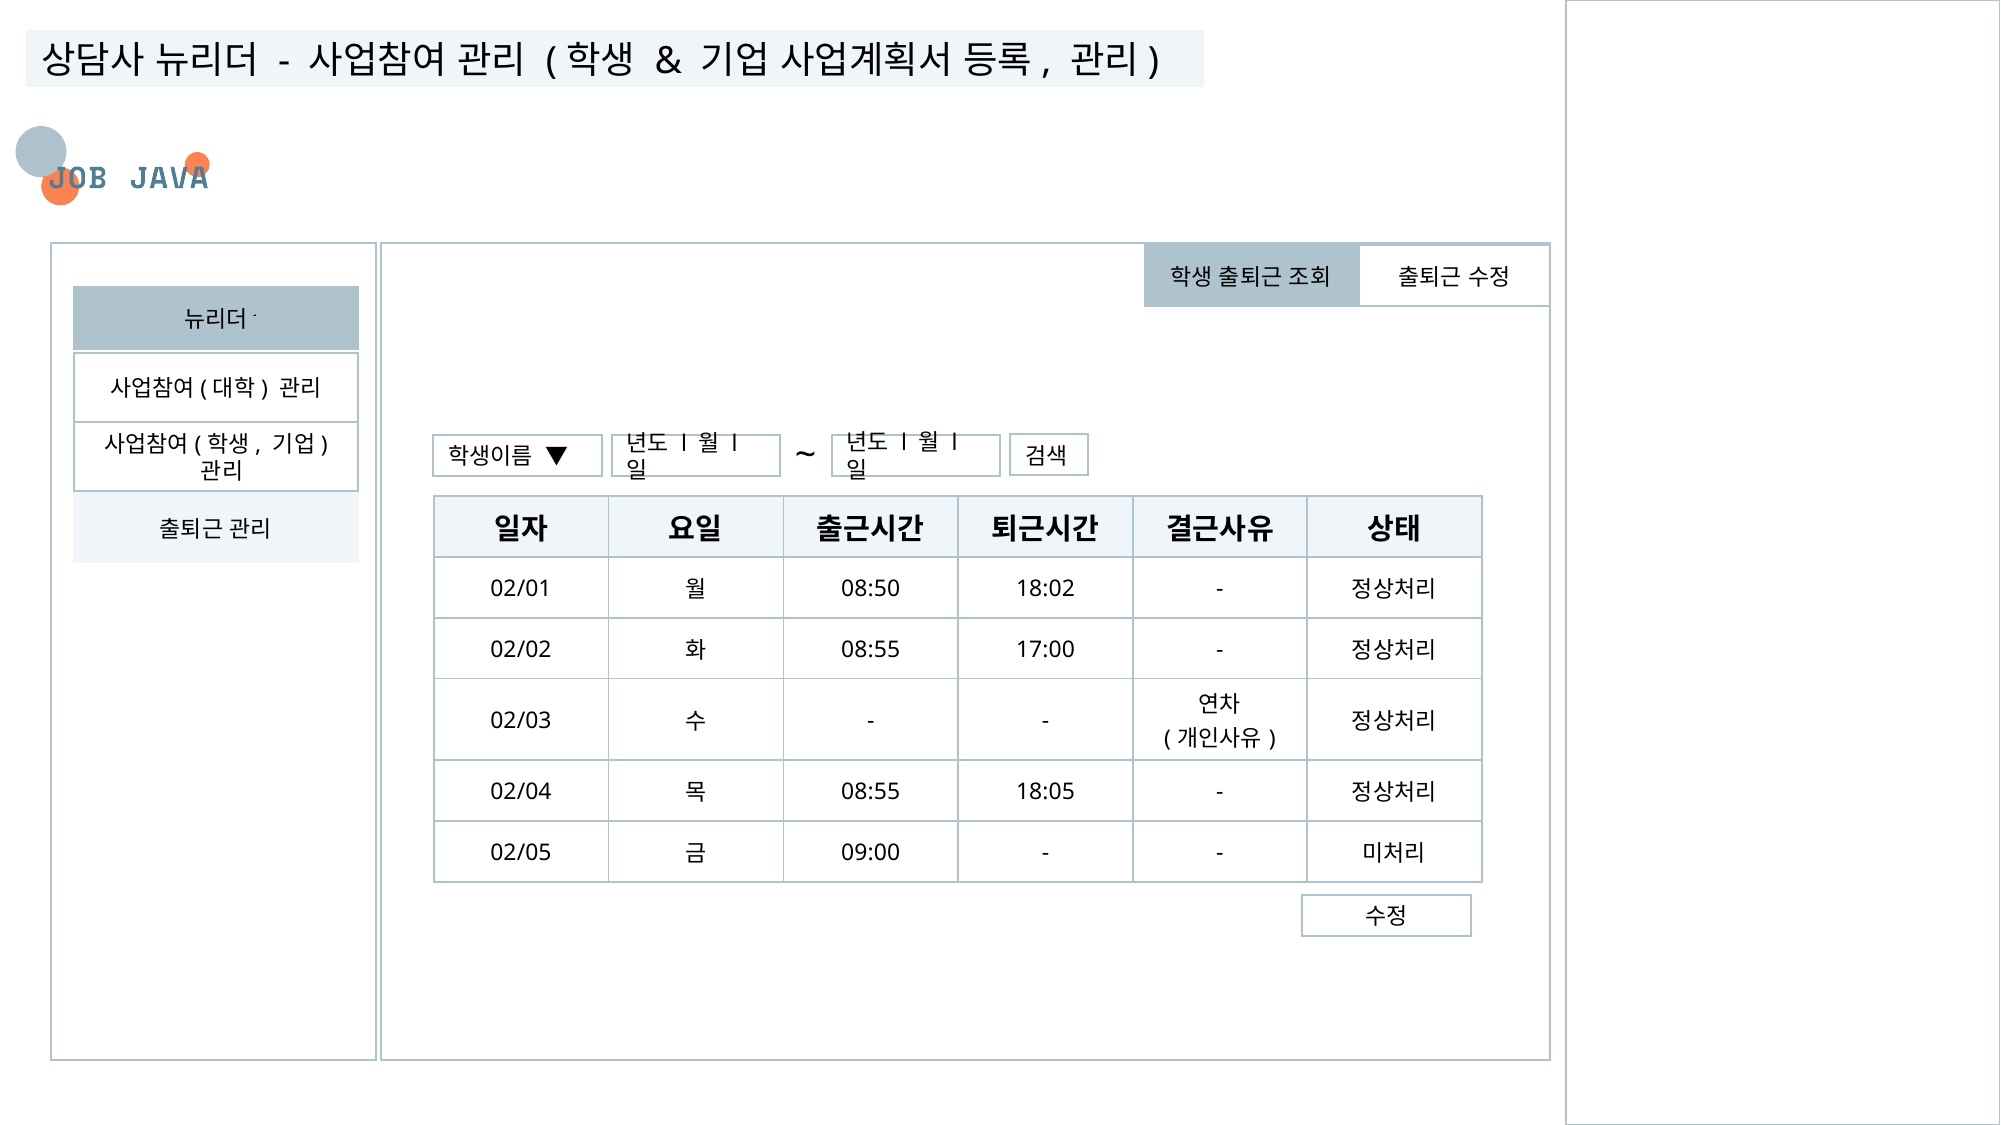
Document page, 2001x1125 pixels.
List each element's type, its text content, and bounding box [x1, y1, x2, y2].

table_cell 미처리 [1308, 822, 1481, 881]
table_cell 02/01 [435, 558, 608, 617]
table_header 퇴근시간 [959, 497, 1132, 556]
table_cell 08:50 [784, 558, 957, 617]
table_cell 09:00 [784, 822, 957, 881]
table_cell 금 [609, 822, 783, 881]
table_cell 정상처리 [1308, 761, 1481, 820]
table_cell 08:55 [784, 761, 957, 820]
text_box 수정 [1301, 894, 1472, 937]
text_box [380, 242, 1551, 1061]
table_header 출근시간 [784, 497, 957, 556]
table_cell 수 [609, 679, 783, 759]
table_cell - [1134, 558, 1306, 617]
table_cell - [1134, 619, 1306, 678]
table_cell 연차 (개인사유) [1134, 679, 1306, 759]
text_box [50, 242, 377, 1061]
table_cell 정상처리 [1308, 679, 1481, 759]
text_box 년도 l 월 l 일 [611, 434, 780, 477]
table_cell 02/02 [435, 619, 608, 678]
table_cell - [959, 822, 1132, 881]
table_cell 18:02 [959, 558, 1132, 617]
table_cell - [959, 679, 1132, 759]
table_cell 화 [609, 619, 783, 678]
table_header 결근사유 [1134, 497, 1306, 556]
table_cell 02/03 [435, 679, 608, 759]
table_cell 18:05 [959, 761, 1132, 820]
text_box 뉴리더 [73, 286, 359, 350]
text_box 출퇴근 관리 [73, 492, 359, 563]
table_cell - [784, 679, 957, 759]
text_box 학생 출퇴근 조회 [1144, 244, 1358, 307]
text_box [1565, 0, 2000, 1125]
table_cell 정상처리 [1308, 619, 1481, 678]
text_box 사업참여(대학) 관리 [73, 352, 359, 421]
picture [0, 59, 256, 316]
table_cell 02/05 [435, 822, 608, 881]
table_cell - [1134, 761, 1306, 820]
text_box ~ [780, 422, 832, 483]
text_box 출퇴근 수정 [1358, 244, 1551, 307]
table_header 일자 [435, 497, 608, 556]
text_box 학생이름 ▼ [432, 434, 603, 477]
table_header 요일 [609, 497, 783, 556]
table_cell 정상처리 [1308, 558, 1481, 617]
table_cell 08:55 [784, 619, 957, 678]
text_box 상담사 뉴리더 - 사업참여 관리 (학생 & 기업 사업계획서 등록, 관리) [26, 29, 1205, 87]
text_box 검색 [1009, 433, 1089, 476]
table_cell - [1134, 822, 1306, 881]
text_box 사업참여(학생, 기업) 관리 [73, 421, 359, 492]
table_cell 02/04 [435, 761, 608, 820]
table_header 상태 [1308, 497, 1481, 556]
text_box 년도 l 월 l 일 [832, 434, 1001, 477]
table_cell 월 [609, 558, 783, 617]
table_cell 17:00 [959, 619, 1132, 678]
table_cell 목 [609, 761, 783, 820]
